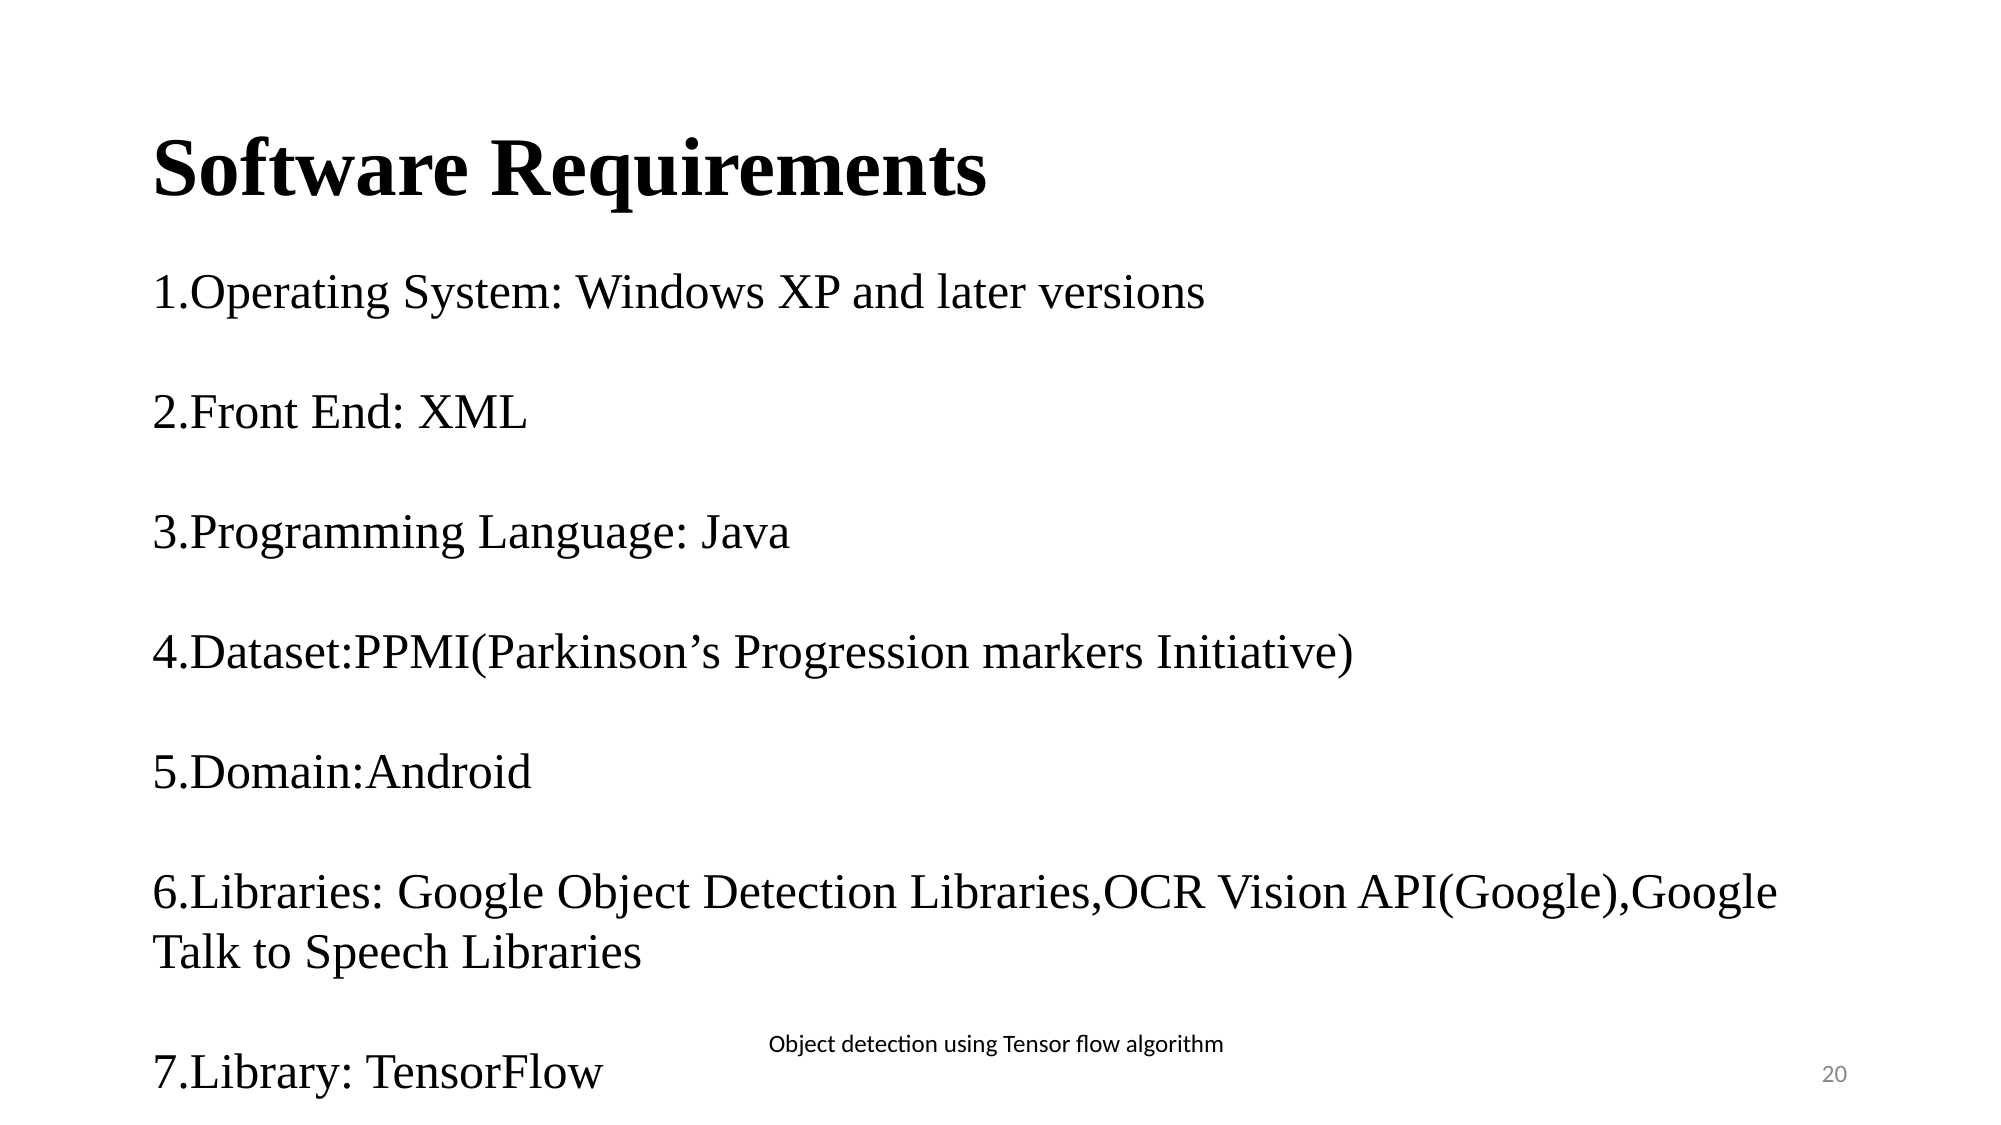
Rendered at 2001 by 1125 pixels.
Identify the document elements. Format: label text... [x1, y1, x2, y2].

slide_number ‹#› [1817, 1042, 1863, 1103]
text_box 1.Operating System: Windows XP and later versions 2.Front End: XML 3.Programming Language: Java 4.Dataset:PPMI(Parkinson’s Progression markers Initiative) 5.Domain:Android 6.Libraries: Google Object Detection Libraries,OCR Vision API(Google),Google Talk to Speech Libraries 7.Library: TensorFlow [137, 251, 1817, 1125]
title Software Requirements [137, 59, 1863, 278]
